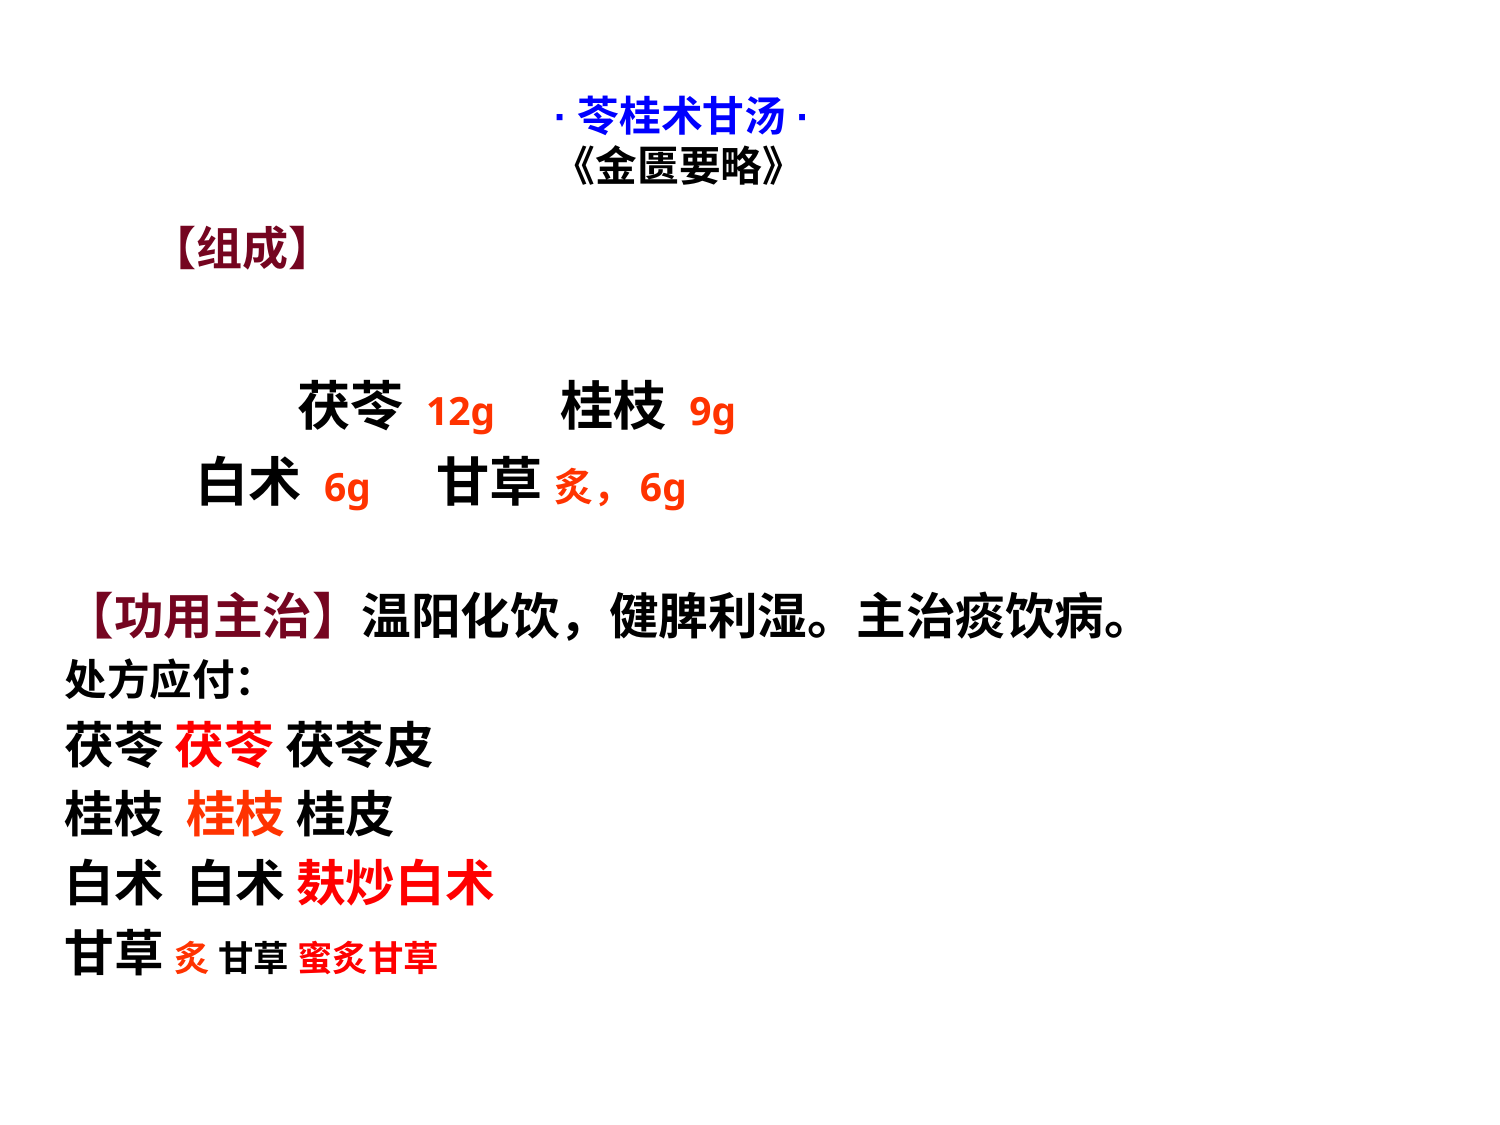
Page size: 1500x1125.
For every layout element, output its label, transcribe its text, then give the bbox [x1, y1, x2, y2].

list 【组成】 茯苓 12g 桂枝 9g 白术 6g 甘草 炙，6g 【功用主治】温阳化饮，健脾利湿。主治痰饮病。 处方应付： 茯苓 茯苓 茯苓皮 桂枝 桂枝 桂皮 白术 白术 麸炒白术 甘草 炙 甘草 蜜炙甘草 [49, 105, 1383, 992]
text_box ·苓桂术甘汤· 《金匮要略》 [539, 81, 950, 297]
